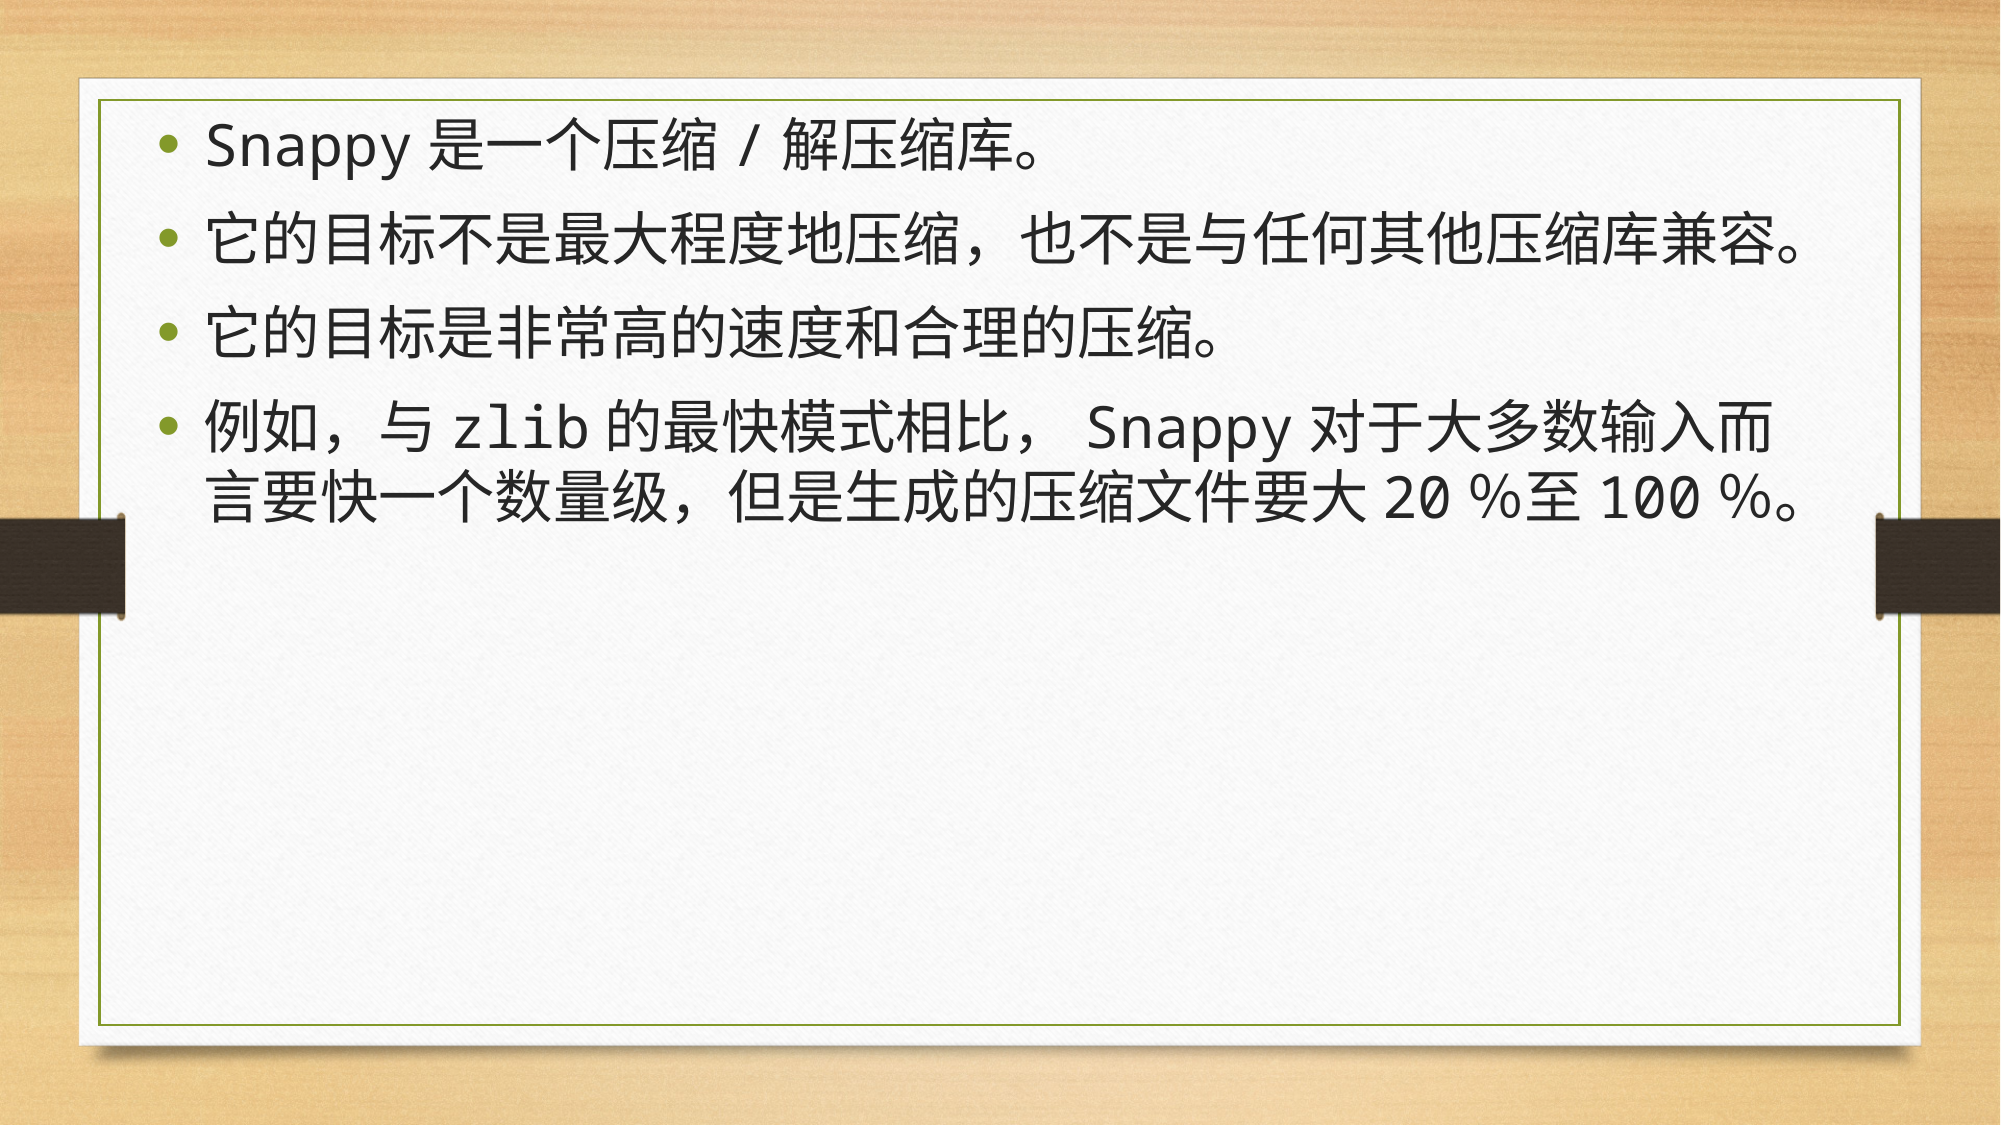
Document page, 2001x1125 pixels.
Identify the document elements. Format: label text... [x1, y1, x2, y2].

list Snappy是一个压缩/解压缩库。 它的目标不是最大程度地压缩，也不是与任何其他压缩库兼容。 它的目标是非常高的速度和合理的压缩。 例如，与zlib的最快模式相比，Snappy对于大多数输入而言要快一个数量级，但是生成的压缩文件要大20％至100％。 [141, 101, 1825, 1034]
picture [0, 0, 2001, 1125]
